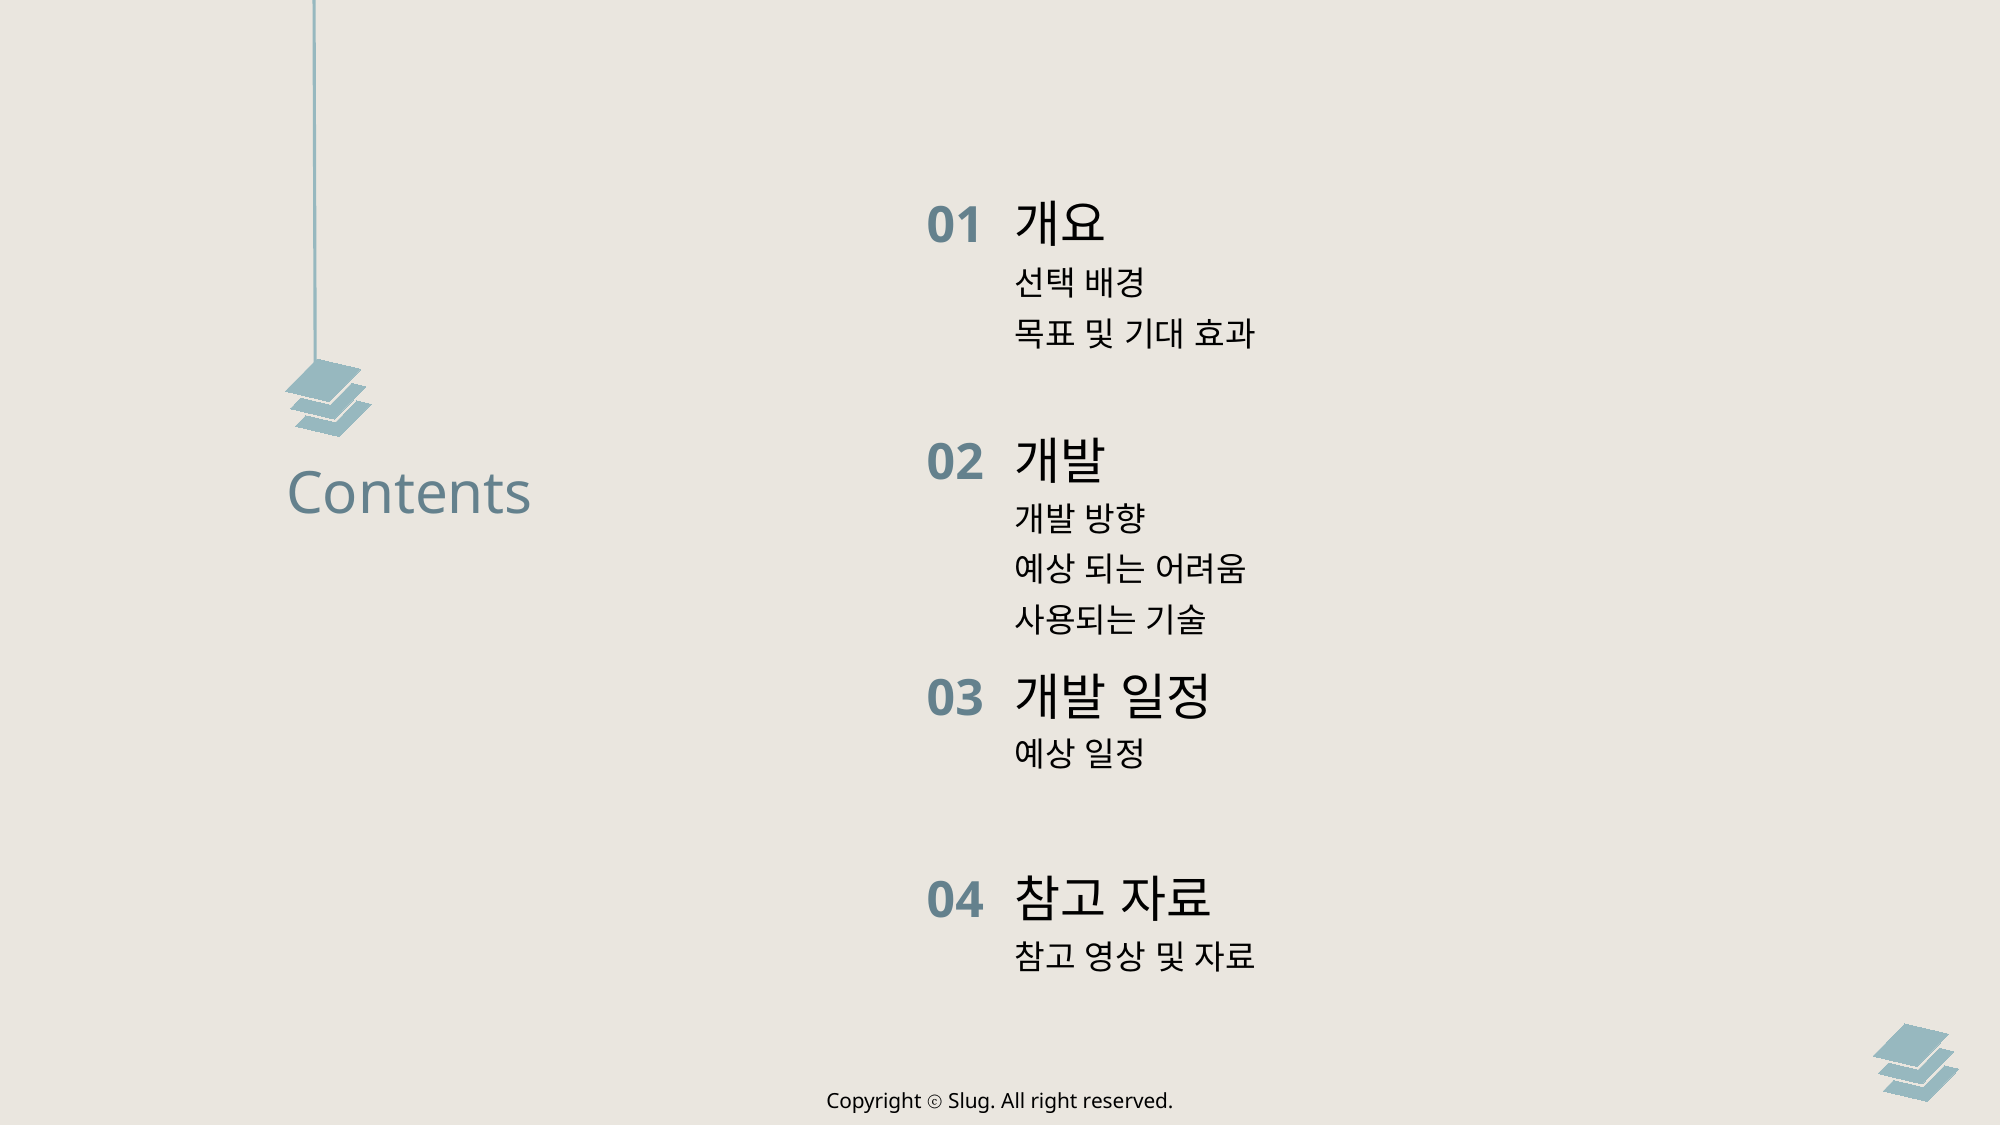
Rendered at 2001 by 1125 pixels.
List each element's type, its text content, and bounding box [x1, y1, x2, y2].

text_box 선택 배경 [999, 254, 1377, 305]
text_box Contents [271, 447, 602, 533]
text_box 목표 및 기대 효과 [999, 305, 1377, 361]
text_box 예상 일정 [999, 725, 1377, 781]
text_box 개요 [999, 185, 1293, 254]
text_box 03 [911, 657, 999, 733]
text_box 예상 되는 어려움 [999, 540, 1377, 591]
text_box 개발 방향 [999, 490, 1377, 540]
text_box 개발 일정 [999, 657, 1293, 725]
text_box 개발 [999, 421, 1293, 490]
text_box 참고 영상 및 자료 [999, 928, 1377, 984]
text_box Copyright ⓒ Slug. All right reserved. [740, 1080, 1260, 1120]
text_box 04 [911, 860, 999, 935]
text_box 01 [911, 185, 999, 261]
text_box 02 [911, 421, 999, 497]
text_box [288, 357, 368, 439]
text_box 사용되는 기술 [999, 591, 1377, 647]
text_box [1876, 1022, 1956, 1104]
text_box 참고 자료 [999, 860, 1293, 928]
